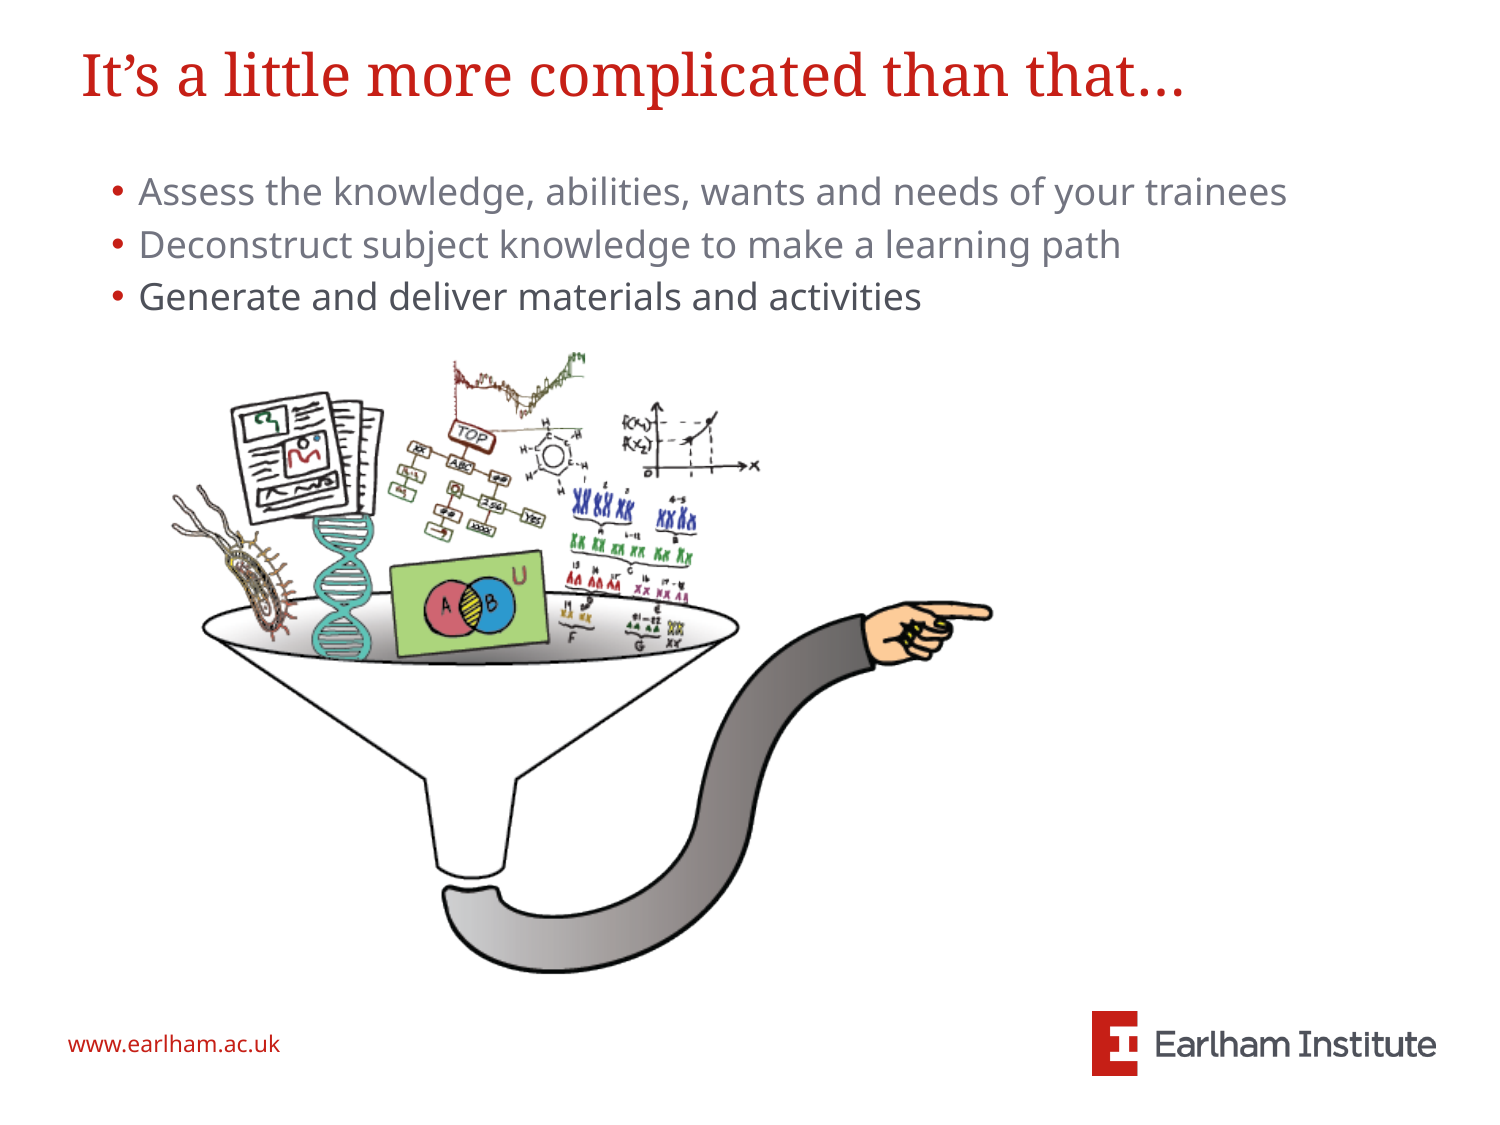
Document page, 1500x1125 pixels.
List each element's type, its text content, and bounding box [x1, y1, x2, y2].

picture [135, 351, 1341, 977]
title It’s a little more complicated than that… [66, 30, 1437, 219]
list Assess the knowledge, abilities, wants and needs of your trainees Deconstruct subject knowledge to make a learning path Generate and deliver materials and activities [67, 160, 1438, 338]
picture [1092, 1011, 1436, 1076]
